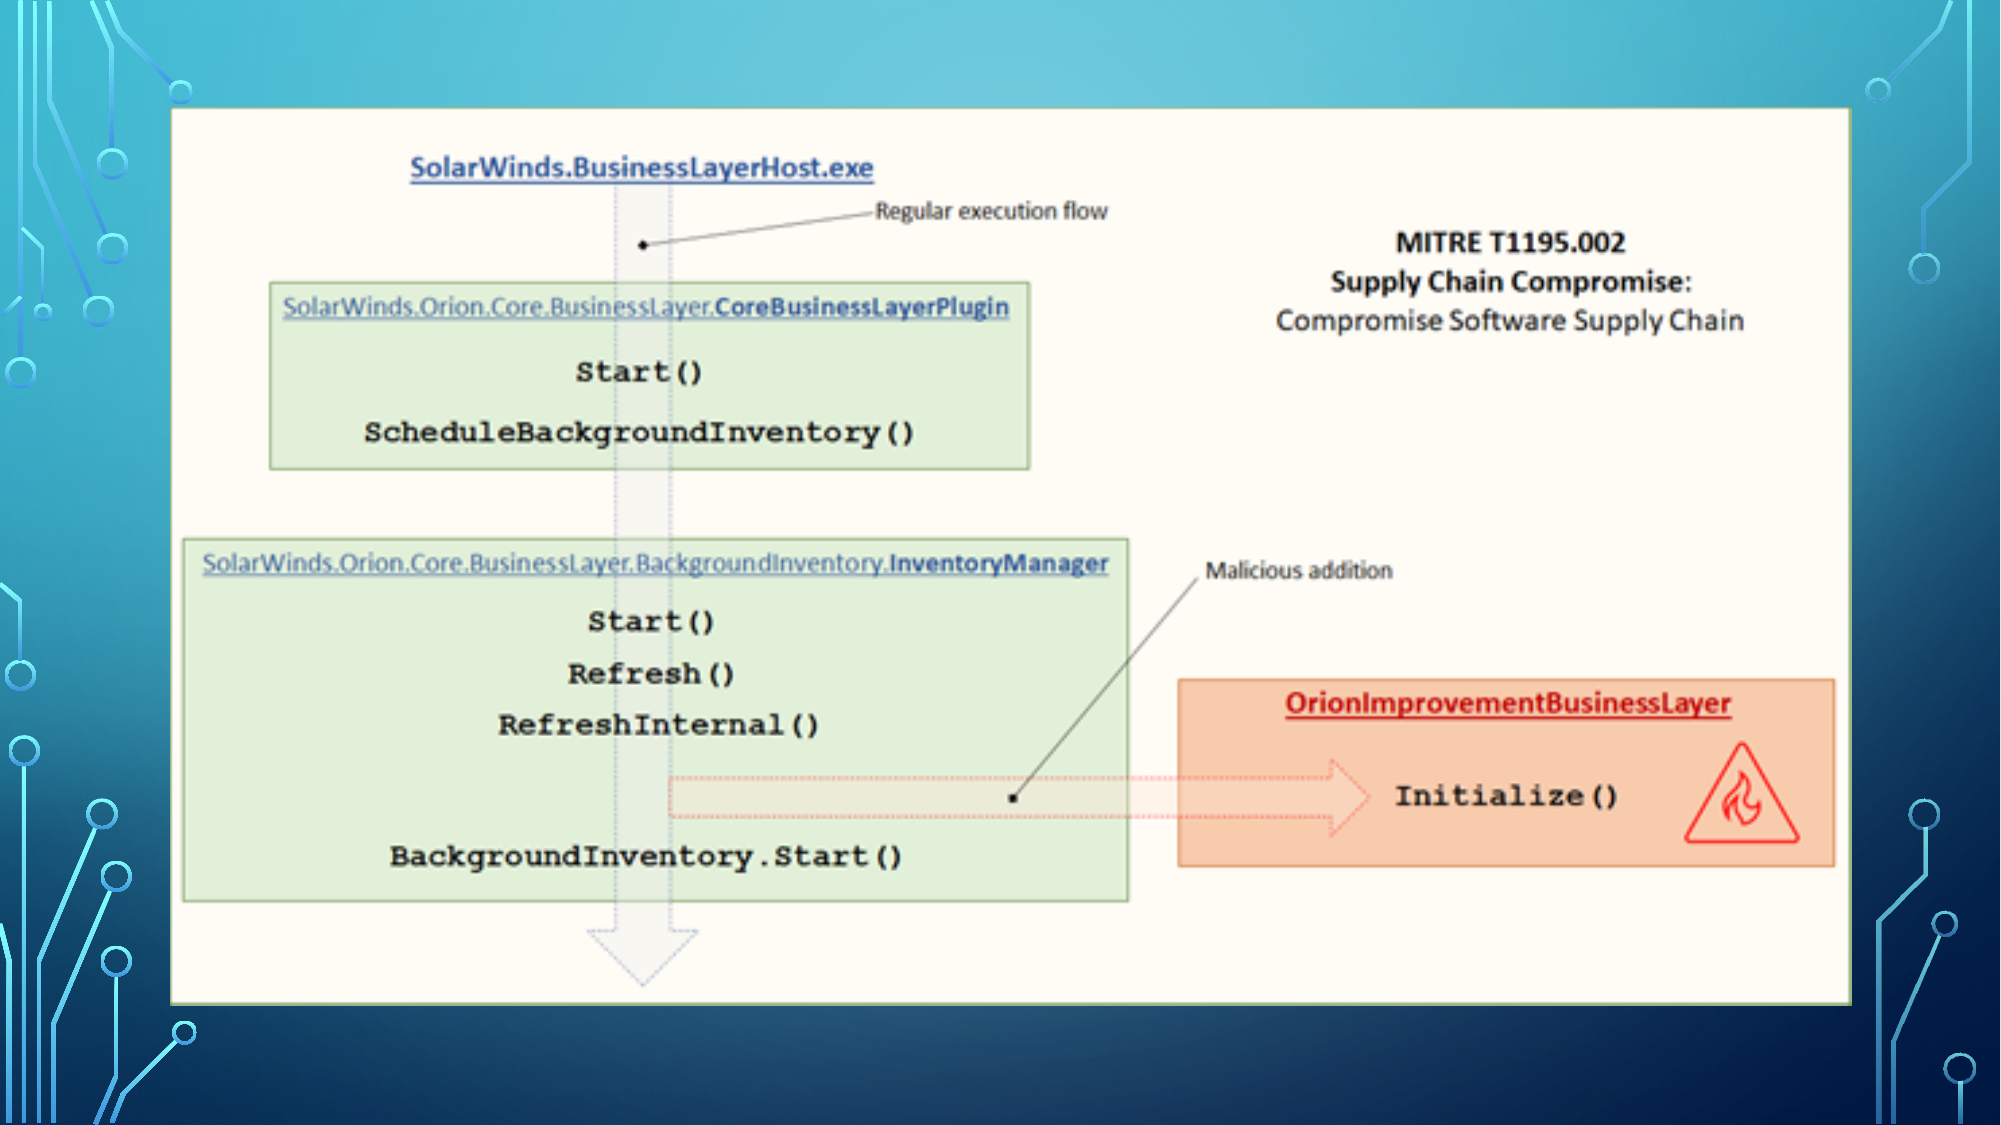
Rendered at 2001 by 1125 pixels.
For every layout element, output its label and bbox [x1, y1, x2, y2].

picture [169, 107, 1852, 1006]
